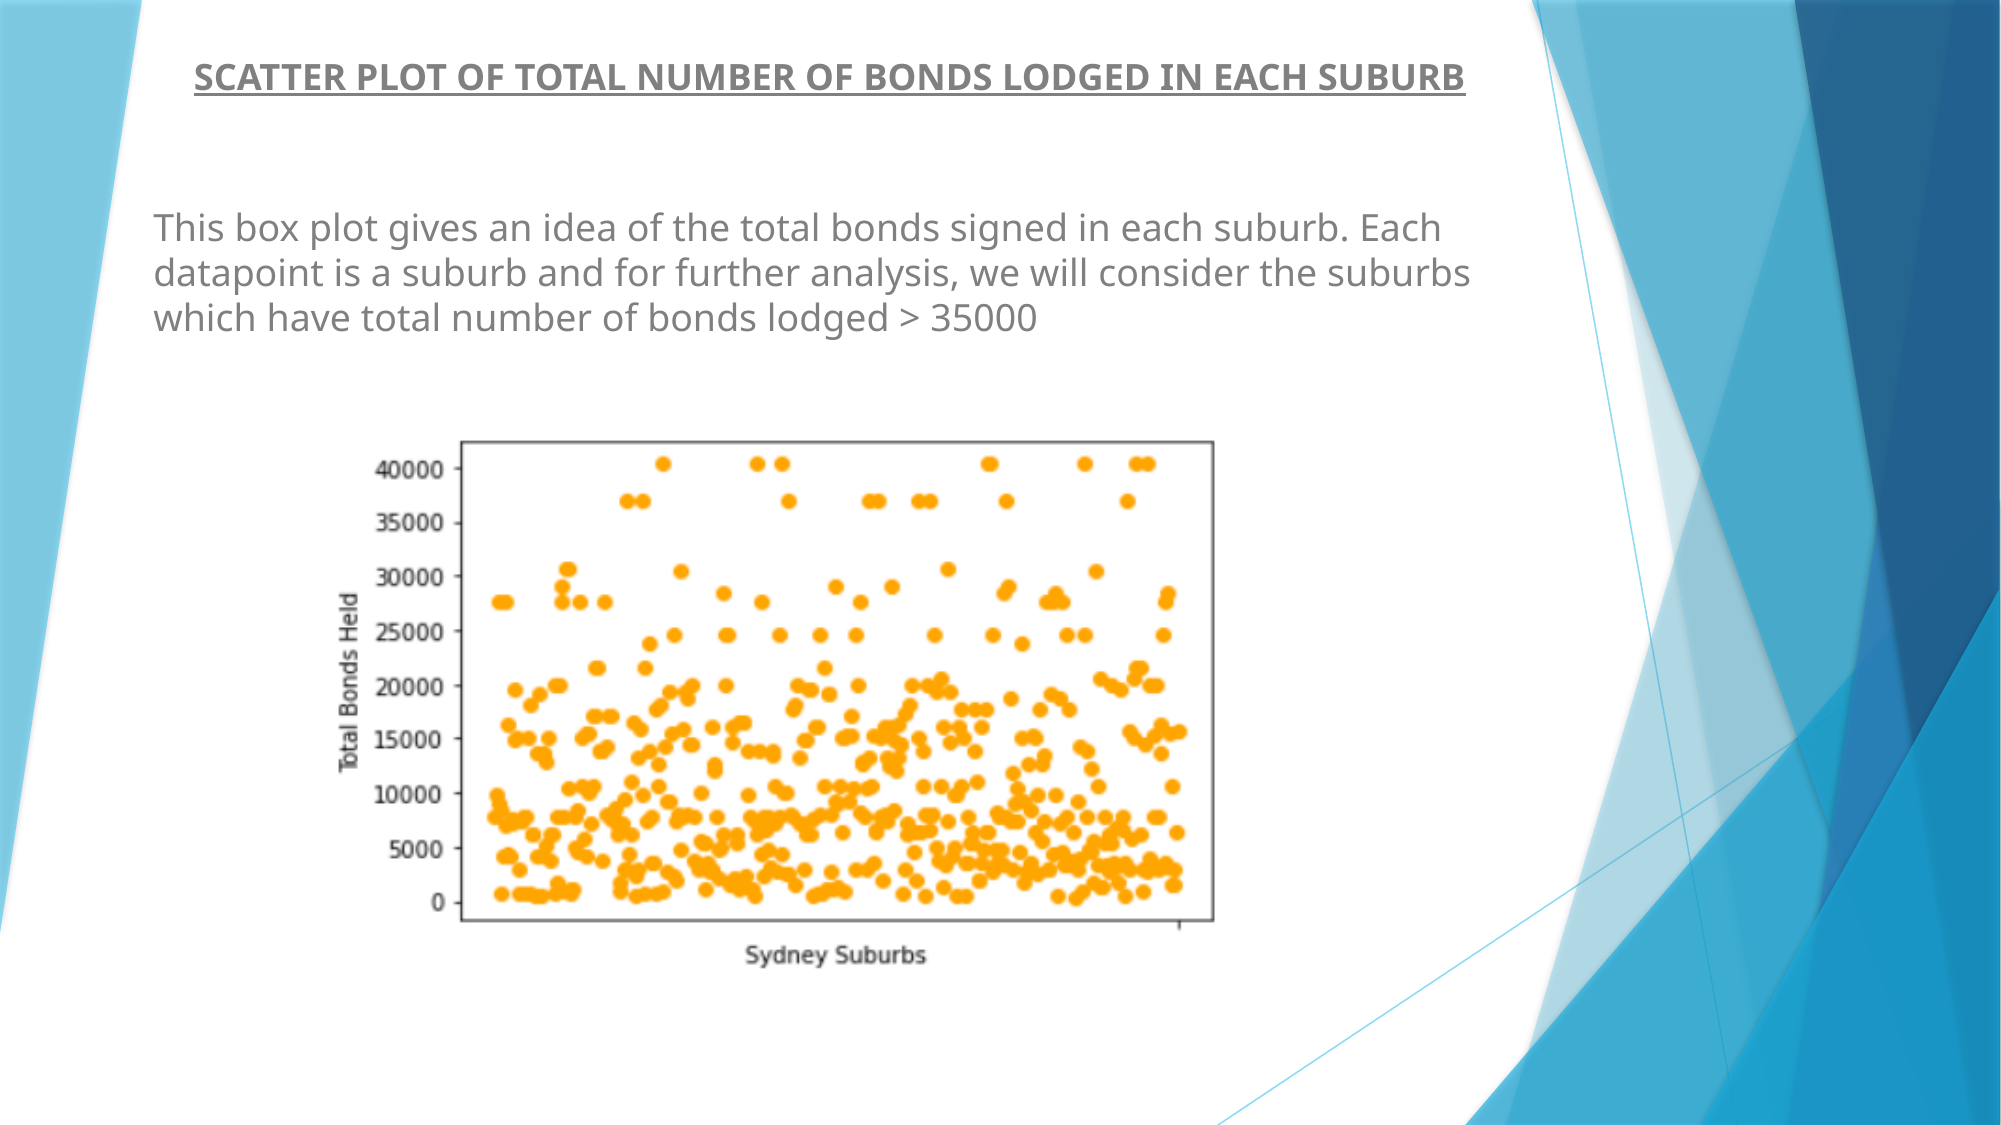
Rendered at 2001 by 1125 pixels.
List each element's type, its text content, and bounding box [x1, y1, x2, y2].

subtitle SCATTER PLOT OF TOTAL NUMBER OF BONDS LODGED IN EACH SUBURB [174, 46, 1486, 150]
text_box [95, 265, 1620, 987]
text_box This box plot gives an idea of the total bonds signed in each suburb. Each datapoint is a suburb and for further analysis, we will consider the suburbs which have total number of bonds lodged > 35000 [138, 196, 1522, 370]
picture [327, 420, 1243, 975]
